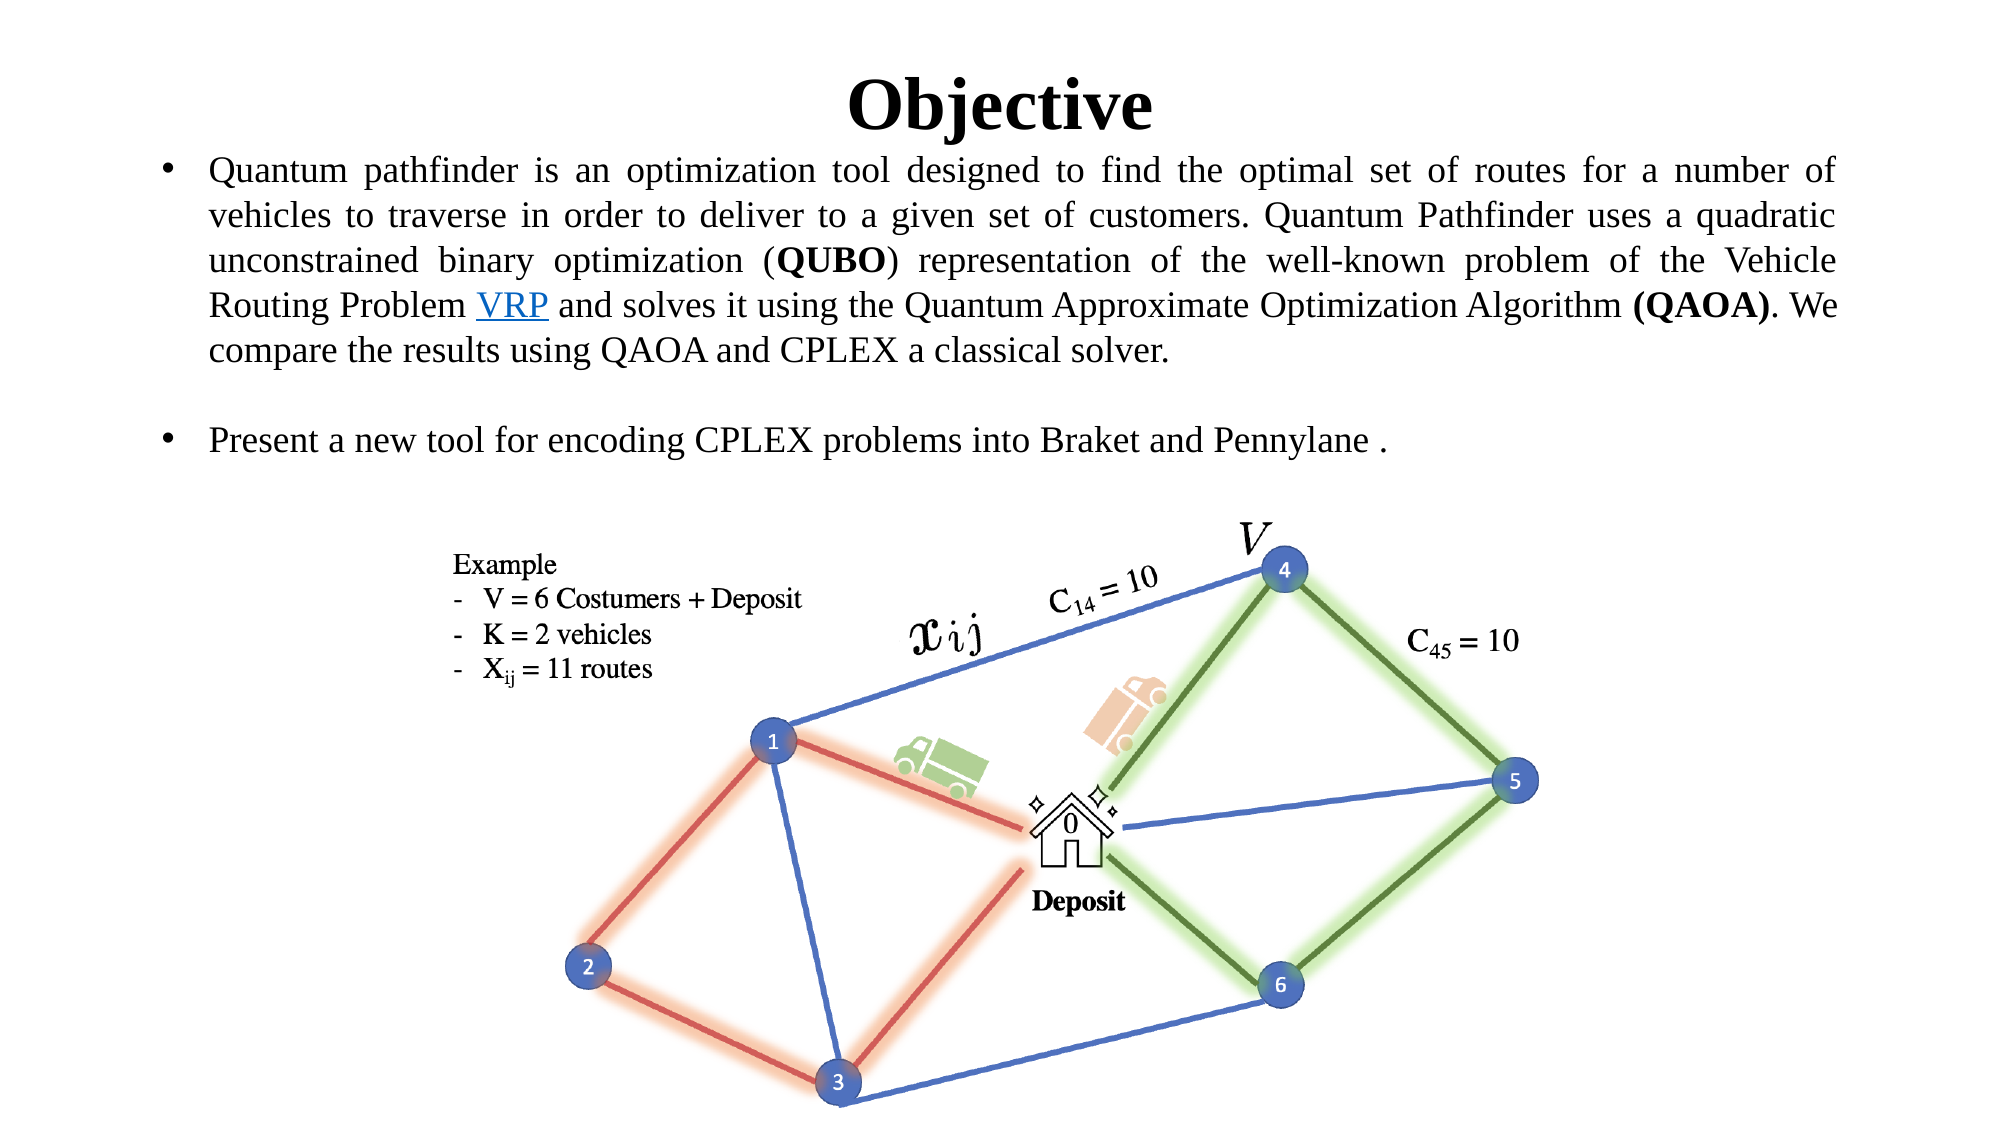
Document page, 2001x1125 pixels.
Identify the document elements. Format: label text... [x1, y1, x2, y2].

text_box Objective Quantum pathfinder is an optimization tool designed to find the optimal set of routes for a number of vehicles to traverse in order to deliver to a given set of customers. Quantum Pathfinder uses a quadratic unconstrained binary optimization (QUBO) representation of the well-known problem of the Vehicle Routing Problem VRP and solves it using the Quantum Approximate Optimization Algorithm (QAOA). We compare the results using QAOA and CPLEX a classical solver. Present a new tool for encoding CPLEX problems into Braket and Pennylane . [146, 47, 1853, 468]
picture [426, 510, 1574, 1125]
